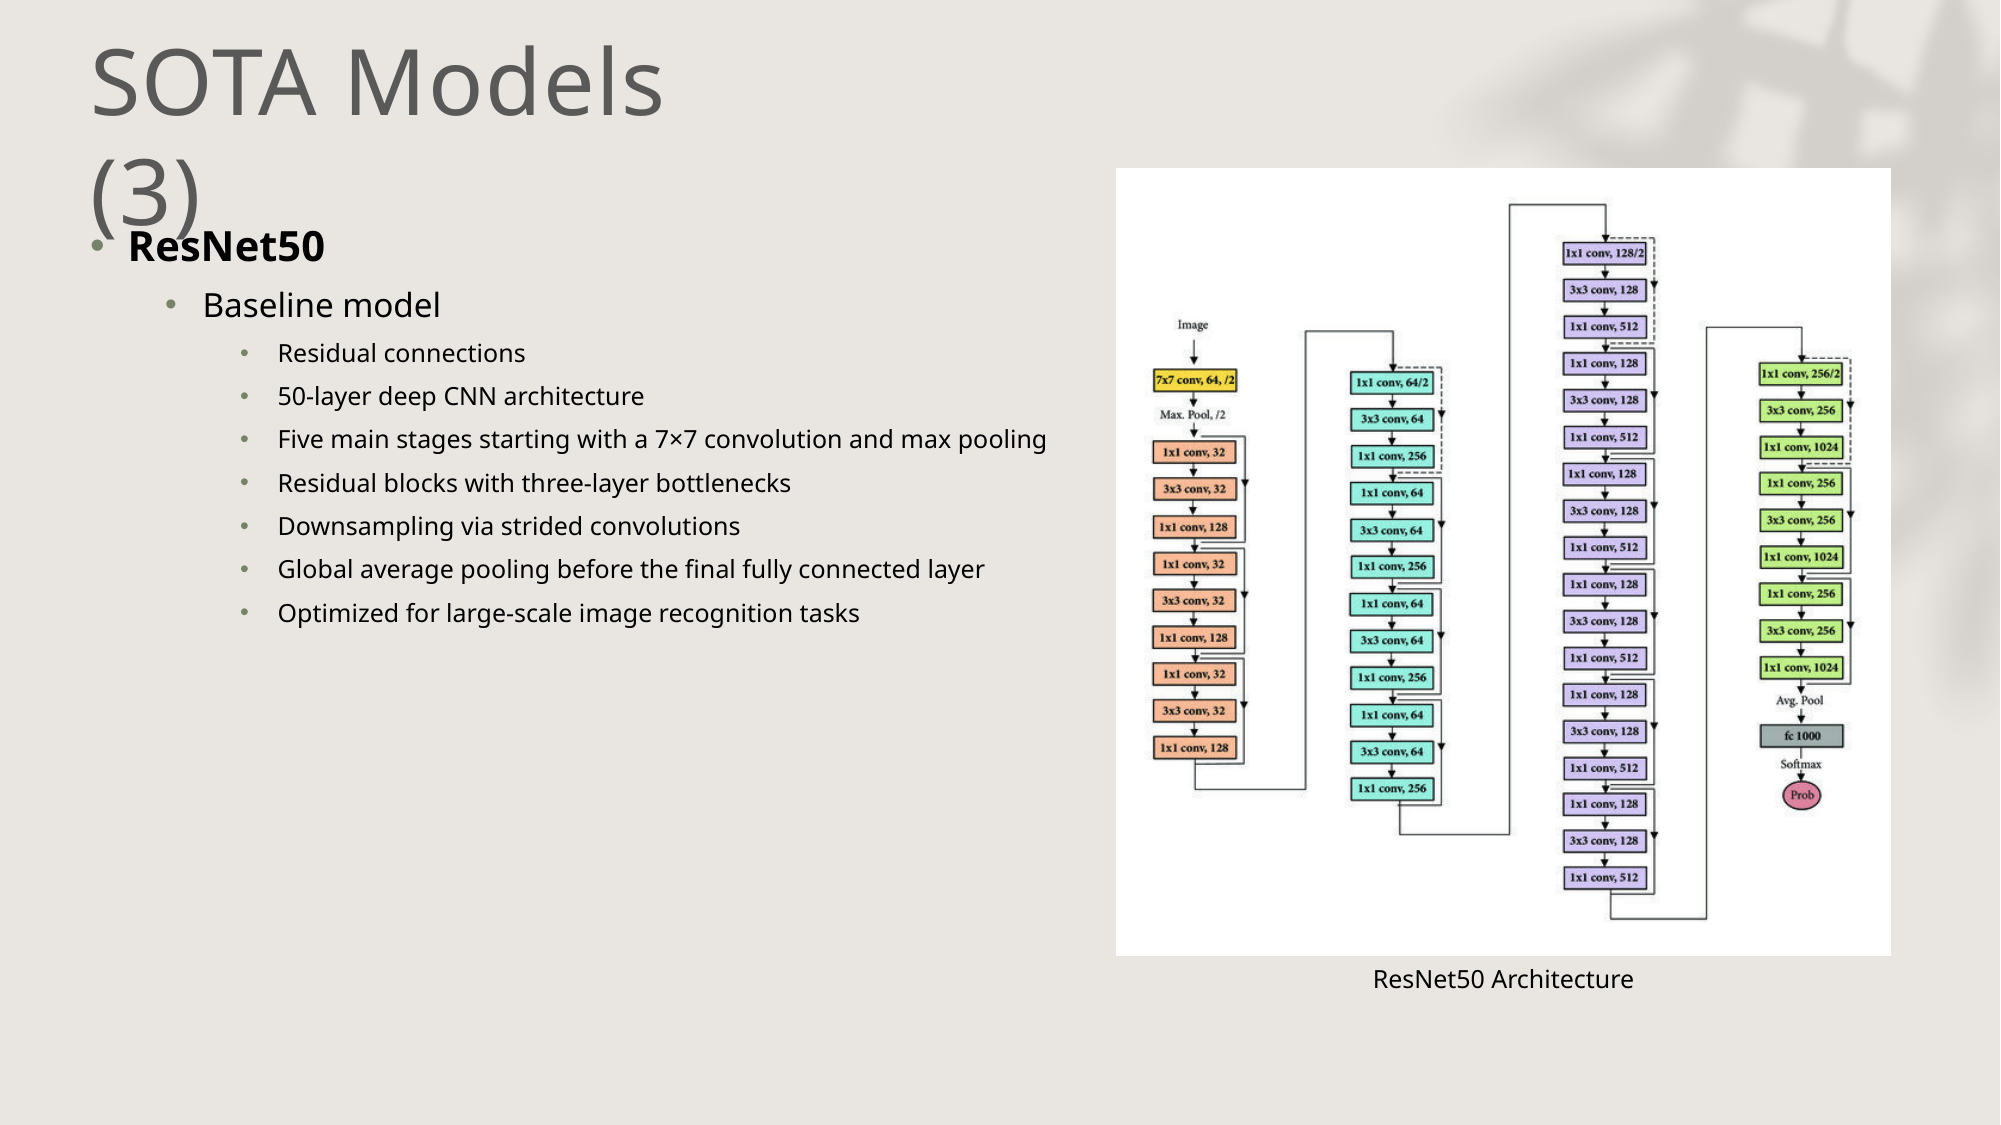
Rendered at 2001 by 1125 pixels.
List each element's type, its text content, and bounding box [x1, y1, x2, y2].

title SOTA Models (3) [75, 60, 789, 207]
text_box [1116, 168, 1891, 1002]
list ResNet50 Baseline model Residual connections 50-layer deep CNN architecture Five main stages starting with a 7×7 convolution and max pooling Residual blocks with three-layer bottlenecks Downsampling via strided convolutions Global average pooling before the final fully connected layer Optimized for large-scale image recognition tasks [75, 207, 1925, 1065]
